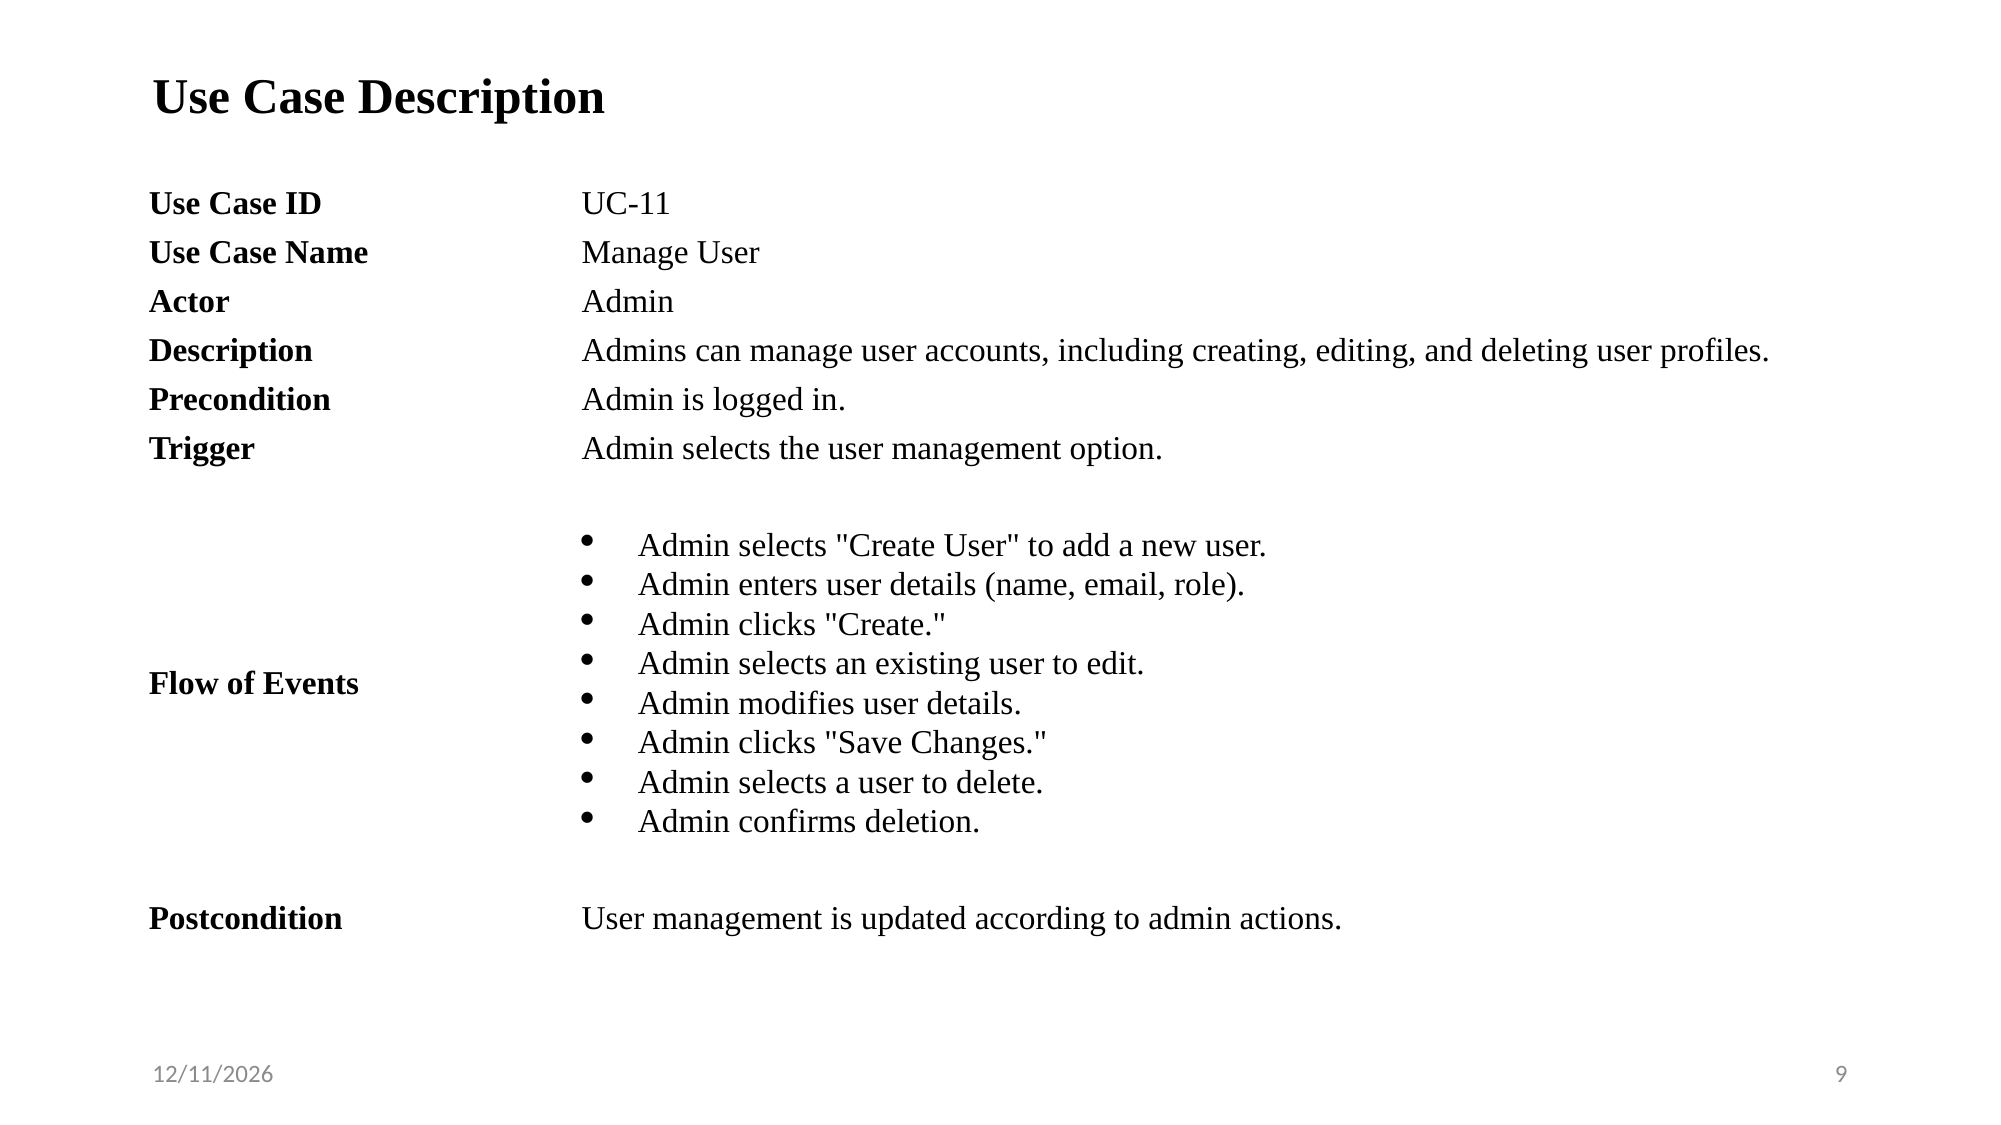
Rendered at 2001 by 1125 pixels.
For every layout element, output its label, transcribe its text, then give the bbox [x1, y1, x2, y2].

table_cell Use Case Name [137, 226, 570, 275]
table_header Use Case ID [137, 177, 570, 226]
table_cell Flow of Events [137, 472, 570, 892]
table_cell Trigger [137, 423, 570, 472]
table_cell Precondition [137, 374, 570, 423]
table_cell Actor [137, 275, 570, 324]
slide_number 9 [1412, 1042, 1863, 1103]
table_cell Admin is logged in. [570, 374, 1862, 423]
table_header UC-11 [570, 177, 1862, 226]
table_cell Postcondition [137, 892, 570, 941]
table_cell Admins can manage user accounts, including creating, editing, and deleting user profiles. [570, 324, 1862, 374]
table_cell Admin selects the user management option. [570, 423, 1862, 472]
title Use Case Description [137, 56, 1863, 139]
table_cell Manage User [570, 226, 1862, 275]
table_cell Admin [570, 275, 1862, 324]
table_cell Admin selects "Create User" to add a new user. Admin enters user details (name, email, role). Admin clicks "Create." Admin selects an existing user to edit. Admin modifies user details. Admin clicks "Save Changes." Admin selects a user to delete. Admin confirms deletion. [570, 472, 1862, 892]
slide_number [137, 1042, 588, 1103]
table_cell Description [137, 324, 570, 374]
table_cell User management is updated according to admin actions. [570, 892, 1862, 941]
